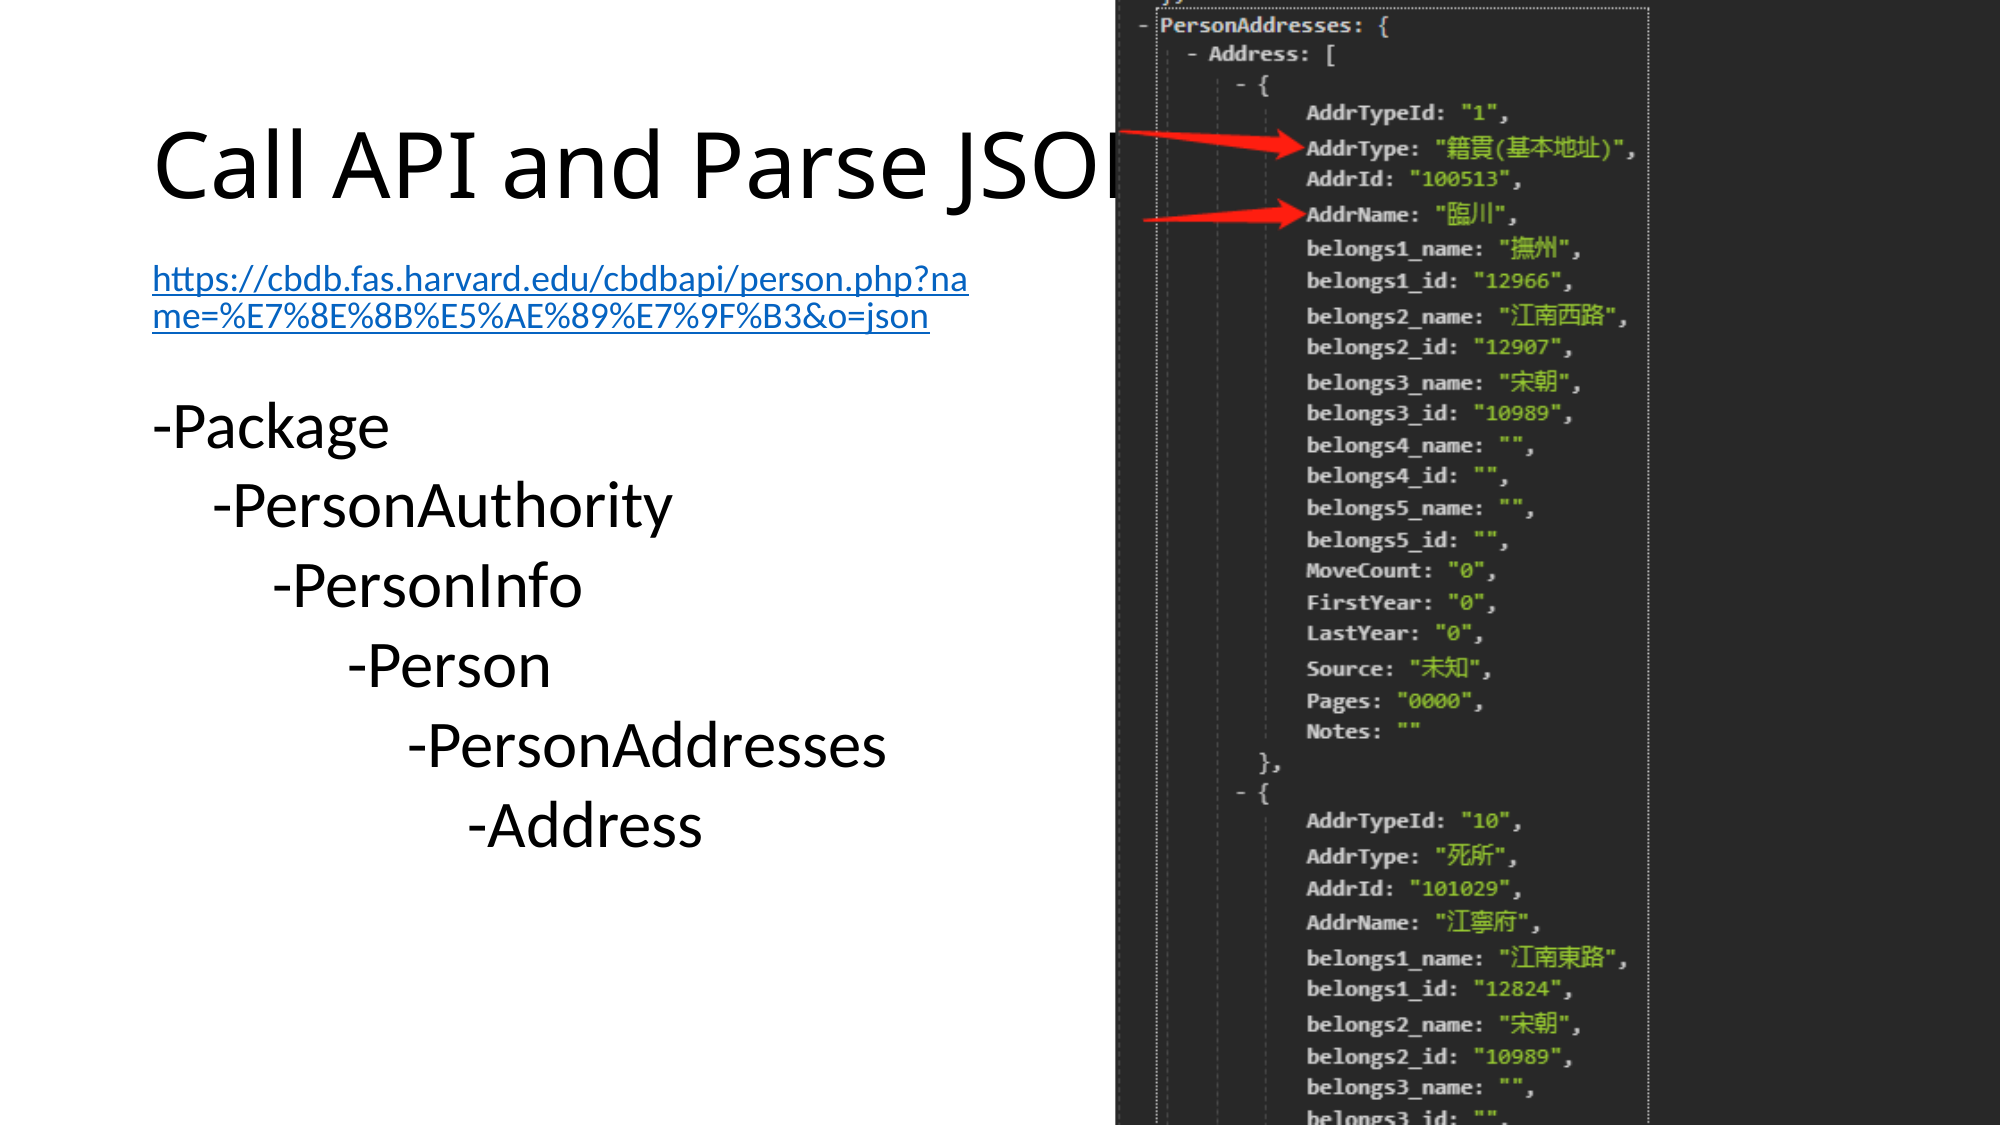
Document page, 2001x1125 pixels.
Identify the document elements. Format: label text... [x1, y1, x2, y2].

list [1115, 0, 2000, 1125]
text_box https://cbdb.fas.harvard.edu/cbdbapi/person.php?name=%E7%8E%8B%E5%AE%89%E7%9F%B3&o=json -Package -PersonAuthority -PersonInfo -Person -PersonAddresses -Address [137, 246, 1006, 966]
title Call API and Parse JSON [137, 59, 1115, 278]
